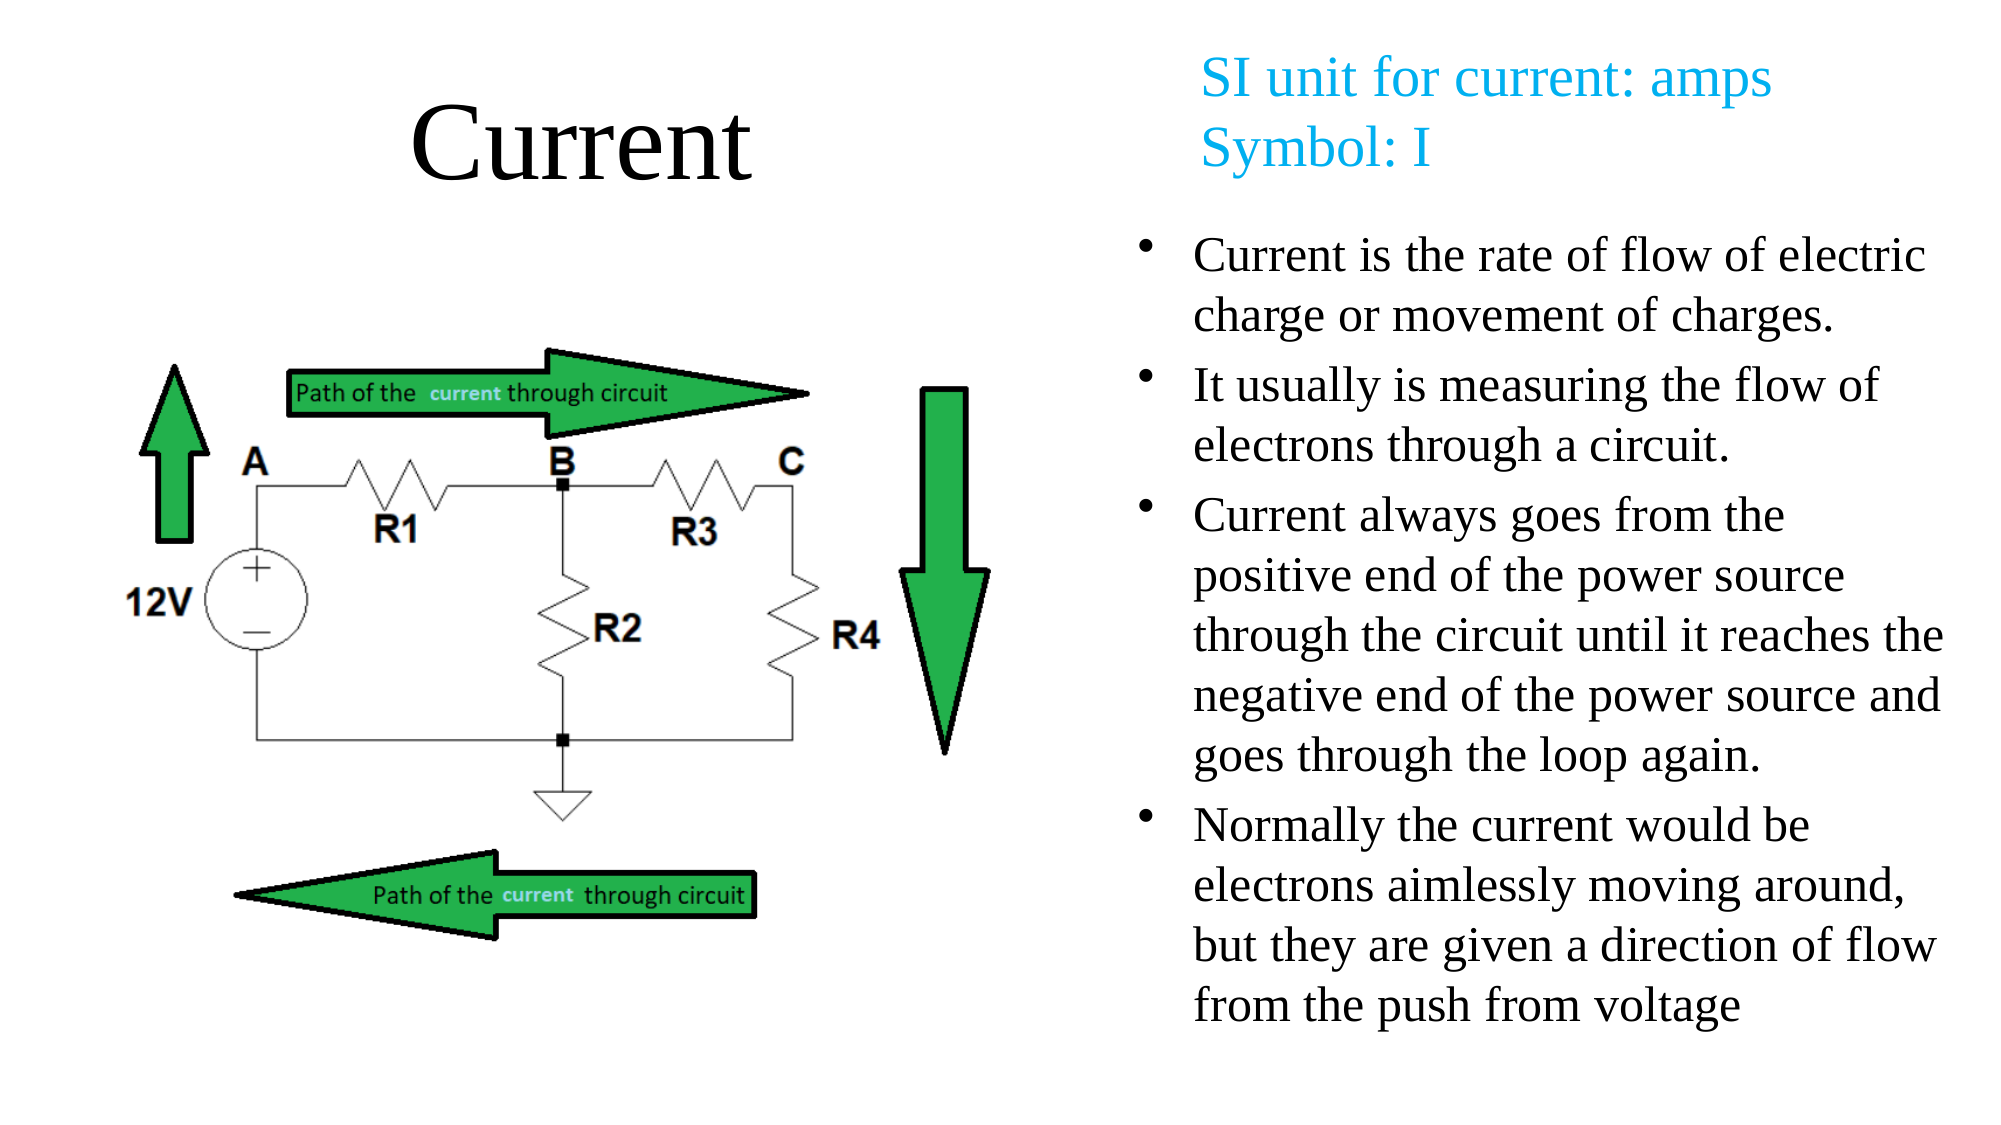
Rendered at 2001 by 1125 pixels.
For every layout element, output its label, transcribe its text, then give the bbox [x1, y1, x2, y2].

text_box SI unit for current: amps Symbol: I [1185, 24, 1954, 192]
picture [77, 343, 1005, 953]
title Current [77, 11, 1085, 258]
list Current is the rate of flow of electric charge or movement of charges. It usually is measuring the flow of electrons through a circuit. Current always goes from the positive end of the power source through the circuit until it reaches the negative end of the power source and goes through the loop again. Normally the current would be electrons aimlessly moving around, but they are given a direction of flow from the push from voltage [1122, 213, 1968, 1091]
